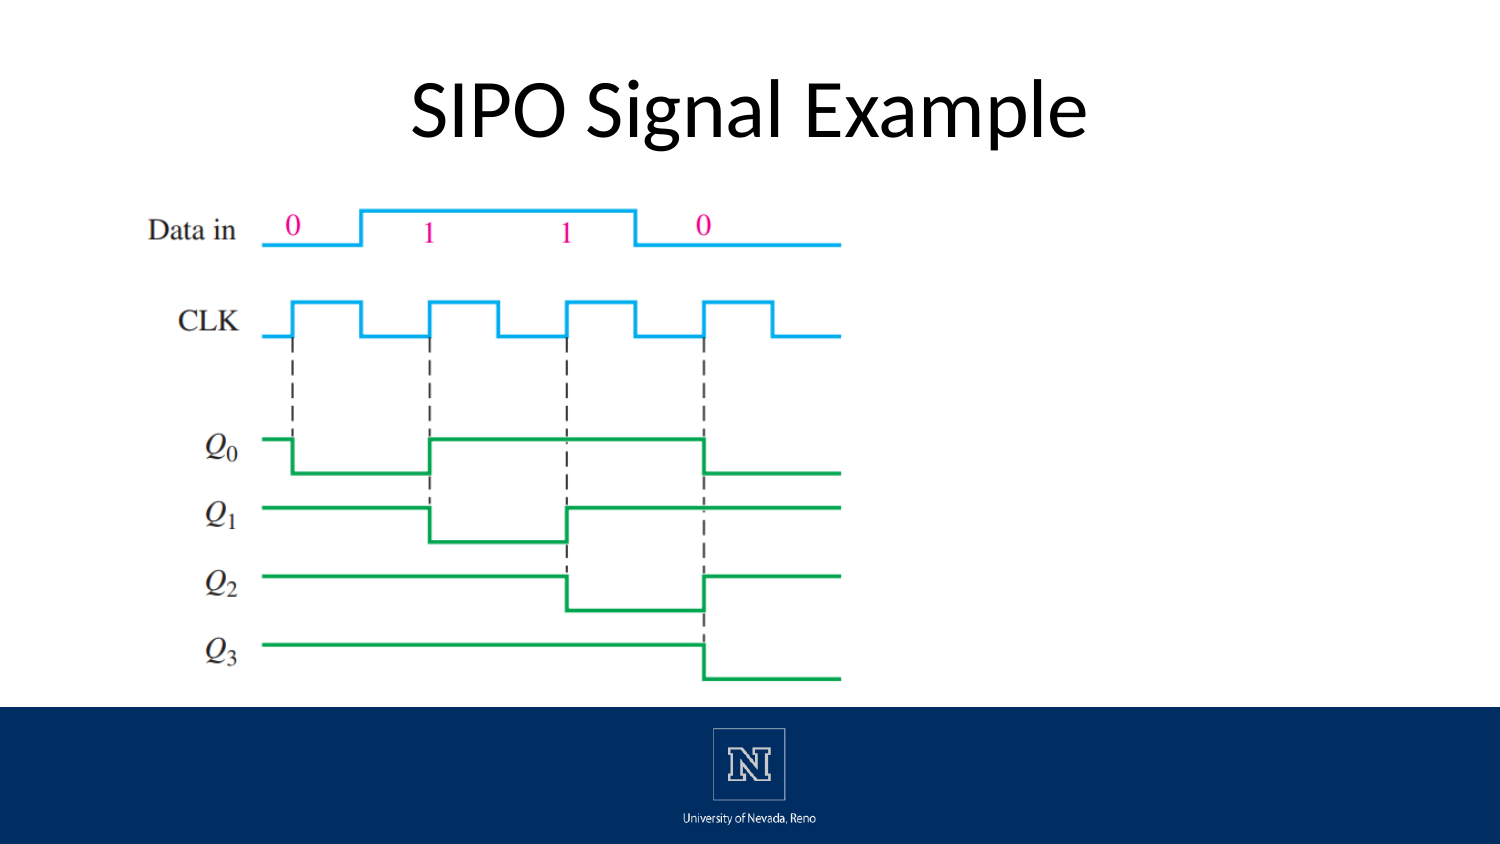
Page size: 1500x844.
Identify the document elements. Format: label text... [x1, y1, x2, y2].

picture [136, 184, 859, 701]
picture [0, 707, 1500, 844]
title SIPO Signal Example [75, 33, 1425, 175]
